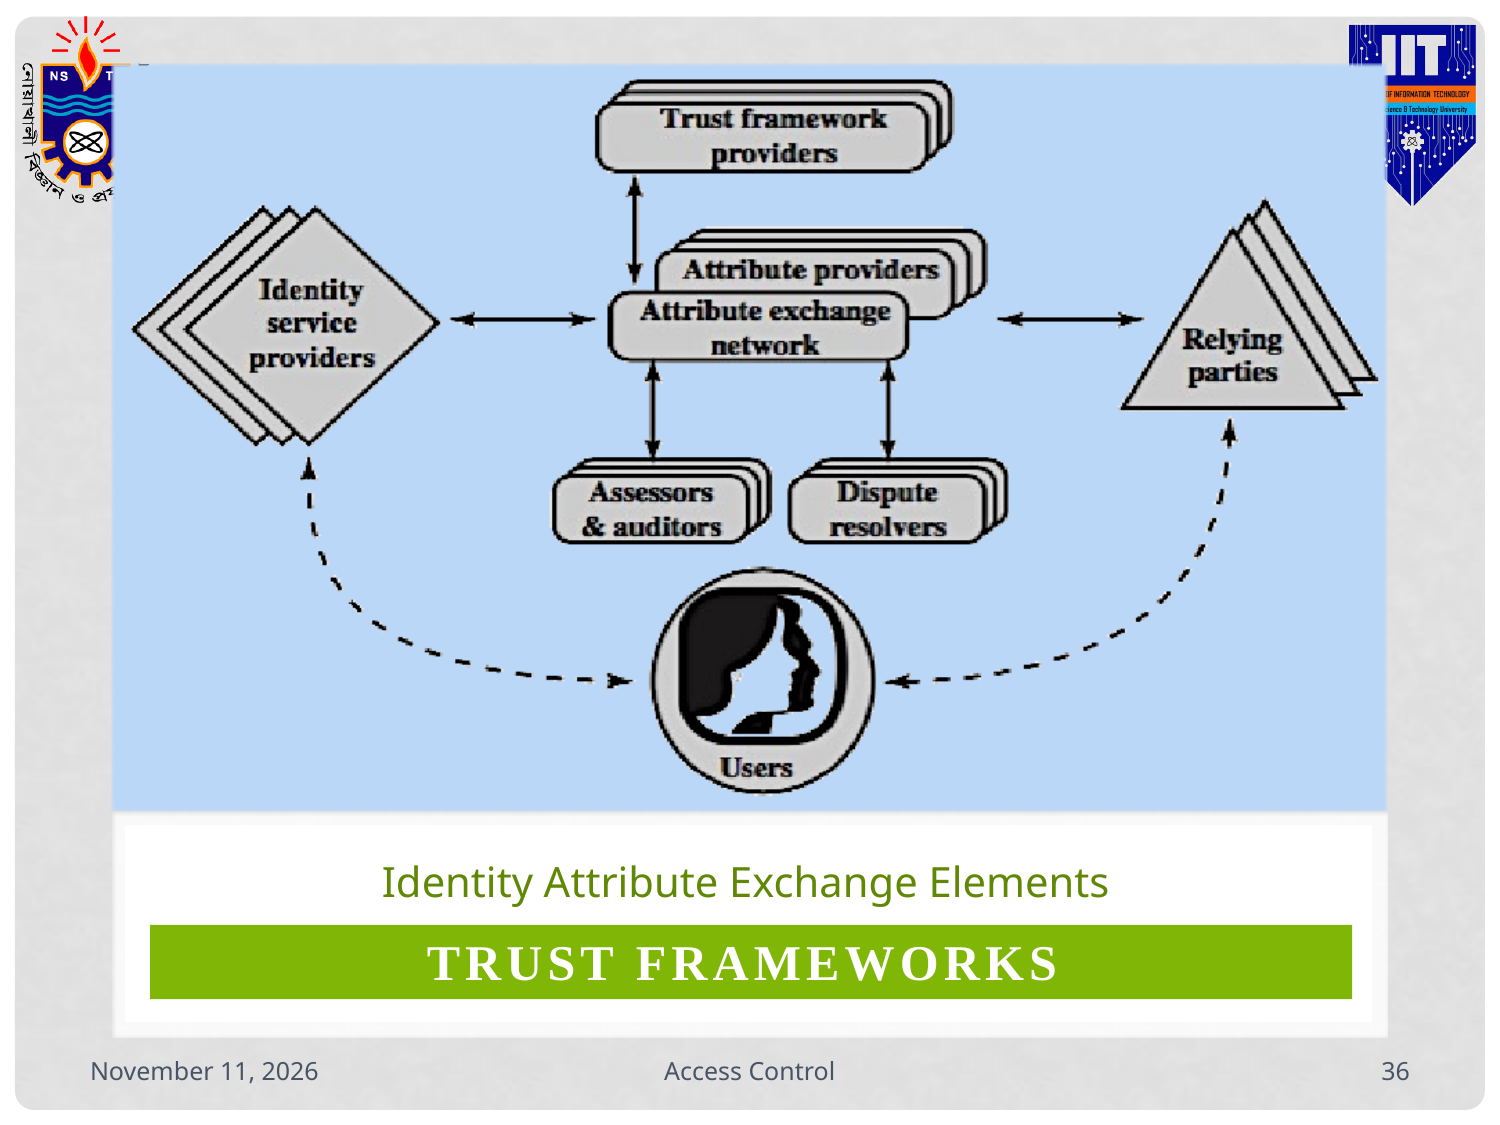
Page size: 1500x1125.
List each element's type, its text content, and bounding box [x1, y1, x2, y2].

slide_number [75, 1042, 425, 1103]
list TRUST FRAMEWORKS [156, 927, 1346, 994]
footer Access Control [512, 1042, 988, 1103]
picture [21, 16, 1485, 813]
slide_number 35 [1074, 1042, 1425, 1103]
title Identity Attribute Exchange Elements [150, 837, 1353, 924]
